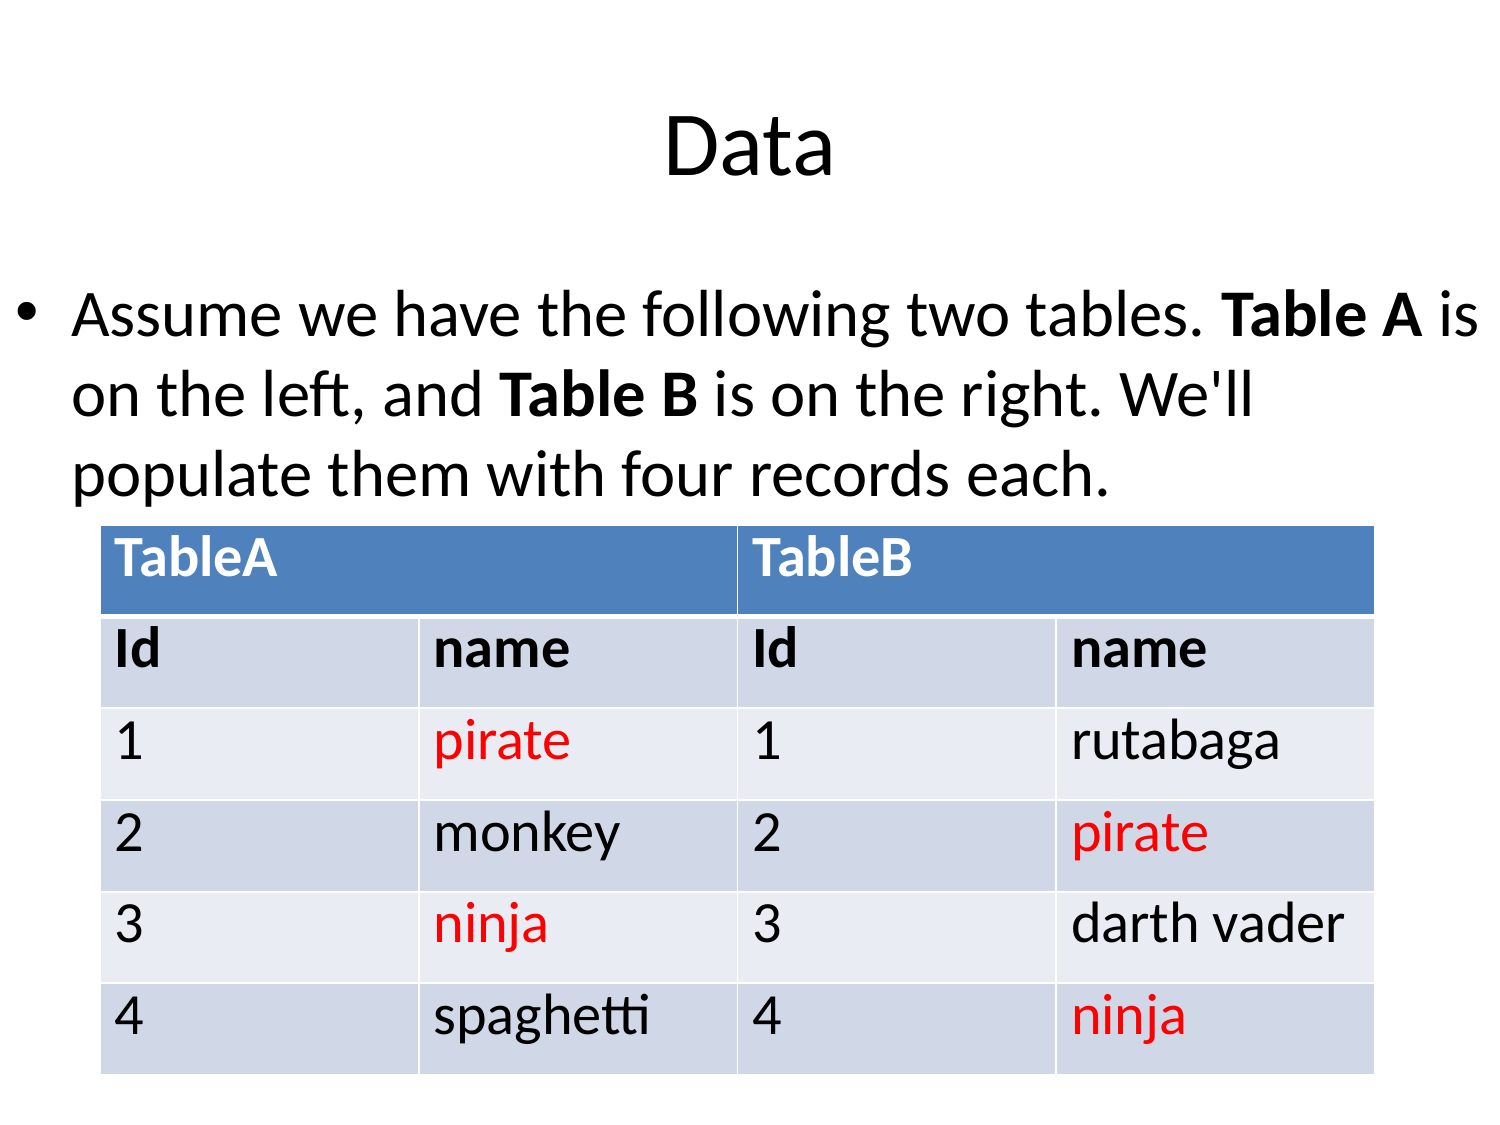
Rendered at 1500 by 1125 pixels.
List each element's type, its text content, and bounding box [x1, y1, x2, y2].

table_header TableA [101, 526, 737, 614]
table_cell ninja [420, 893, 737, 982]
table_cell name [1057, 619, 1374, 707]
table_cell ninja [1057, 984, 1374, 1074]
table_cell pirate [1057, 801, 1374, 891]
table_cell 3 [101, 893, 418, 982]
table_cell Id [738, 619, 1055, 707]
table_header TableB [738, 526, 1374, 614]
title Data [75, 45, 1425, 233]
table_cell Id [101, 619, 418, 707]
table_cell 2 [738, 801, 1055, 891]
table_cell name [420, 619, 737, 707]
table_cell rutabaga [1057, 709, 1374, 799]
table_cell pirate [420, 709, 737, 799]
table_cell 4 [101, 984, 418, 1074]
table_cell 1 [738, 709, 1055, 799]
table_cell 3 [738, 893, 1055, 982]
table_cell monkey [420, 801, 737, 891]
table_cell 1 [101, 709, 418, 799]
table_cell spaghetti [420, 984, 737, 1074]
table_cell 4 [738, 984, 1055, 1074]
list Assume we have the following two tables. Table A is on the left, and Table B is on the right. We'll populate them with four records each. [0, 262, 1500, 525]
table_cell 2 [101, 801, 418, 891]
table_cell darth vader [1057, 893, 1374, 982]
